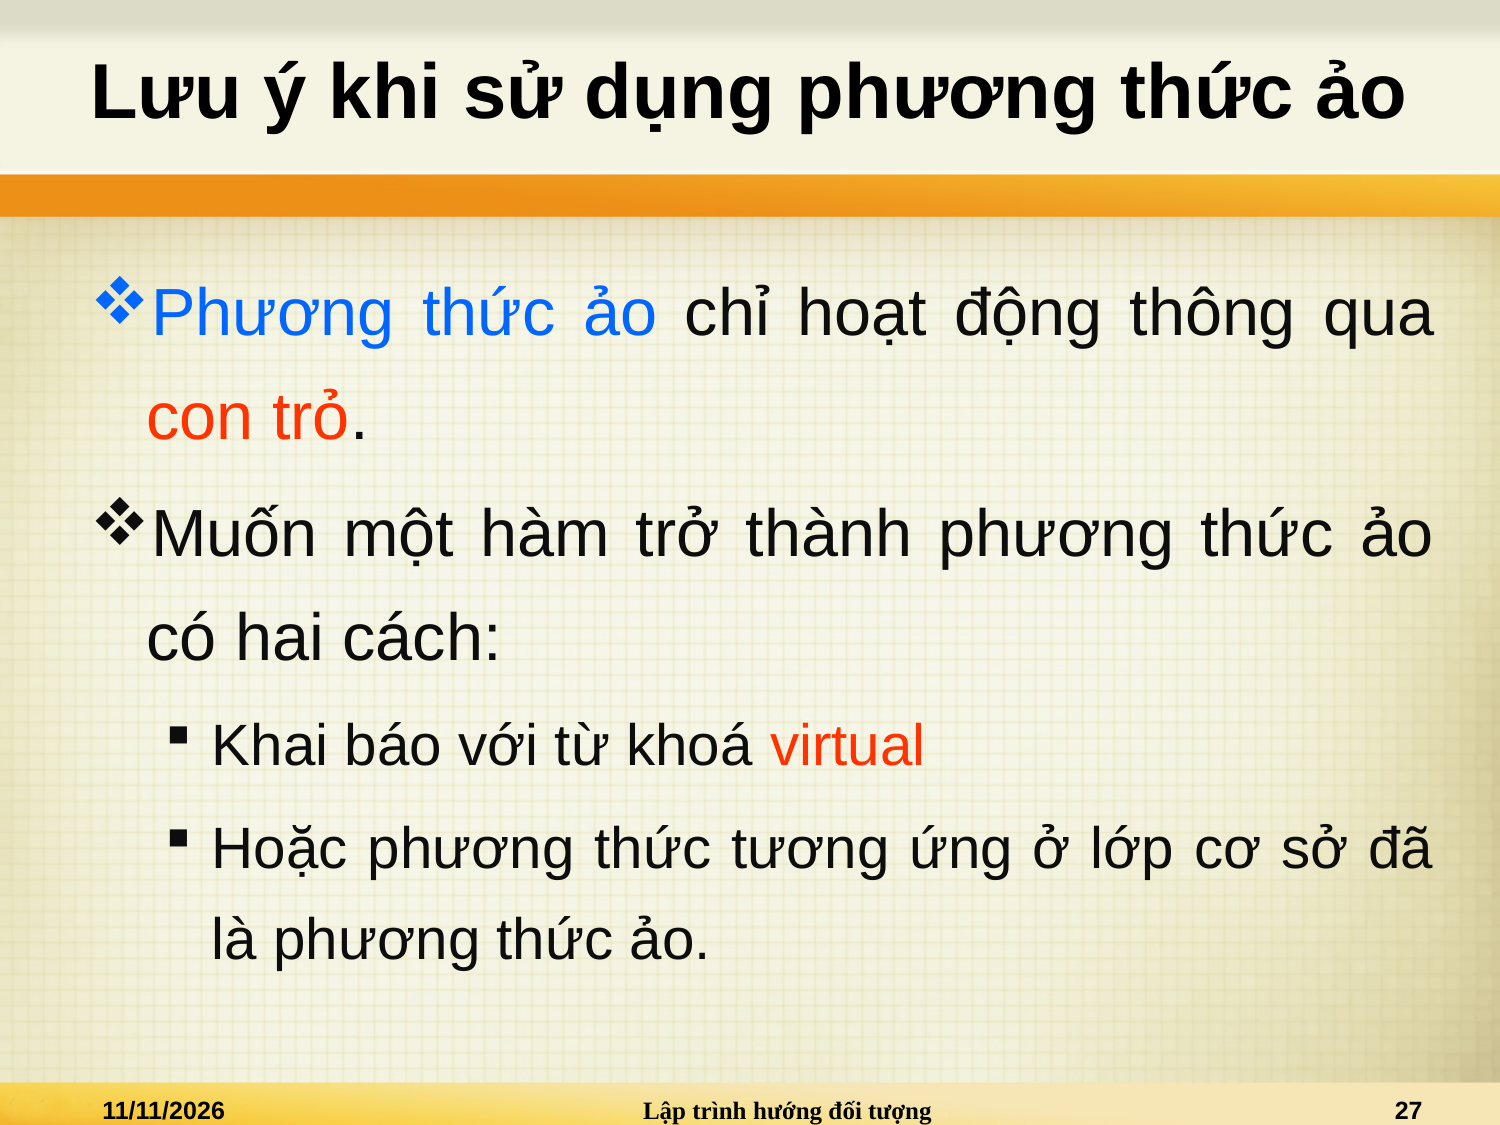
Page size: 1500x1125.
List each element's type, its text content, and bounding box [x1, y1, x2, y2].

title Lưu ý khi sử dụng phương thức ảo [0, 0, 1500, 175]
picture [0, 175, 1500, 1125]
footer Lập trình hướng đối tượng [549, 1087, 1025, 1125]
slide_number 27 [1087, 1087, 1438, 1125]
list Phương thức ảo chỉ hoạt động thông qua con trỏ. Muốn một hàm trở thành phương thức ảo có hai cách: Khai báo với từ khoá virtual Hoặc phương thức tương ứng ở lớp cơ sở đã là phương thức ảo. [75, 237, 1450, 1046]
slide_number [87, 1087, 438, 1125]
